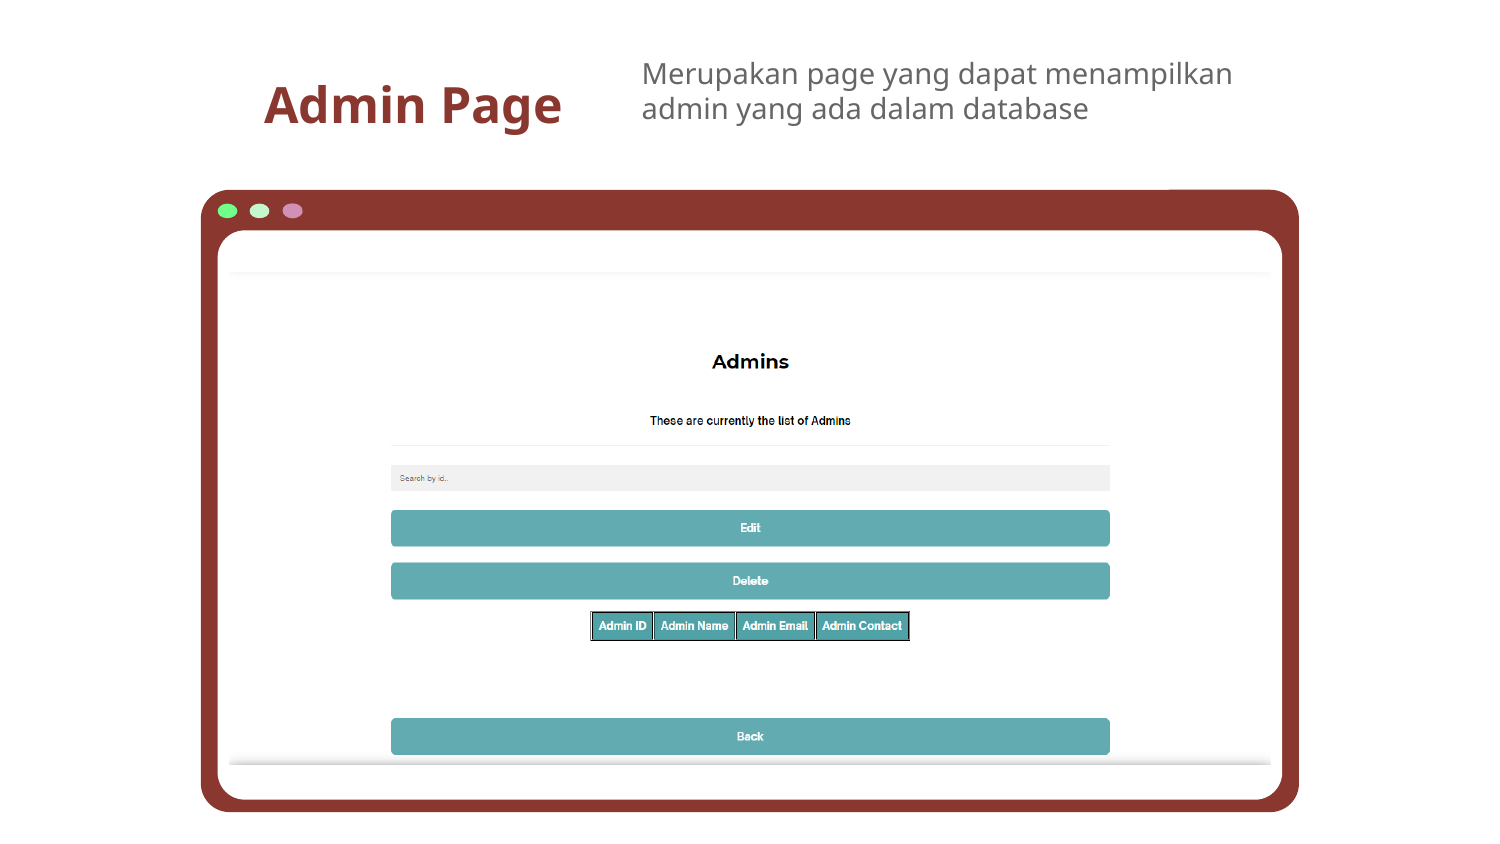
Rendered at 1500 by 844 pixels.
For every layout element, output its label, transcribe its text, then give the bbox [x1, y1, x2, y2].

subtitle Merupakan page yang dapat menampilkan admin yang ada dalam database [626, 40, 1299, 153]
title Admin Page [200, 58, 626, 136]
picture [228, 272, 1272, 765]
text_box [200, 189, 1300, 813]
